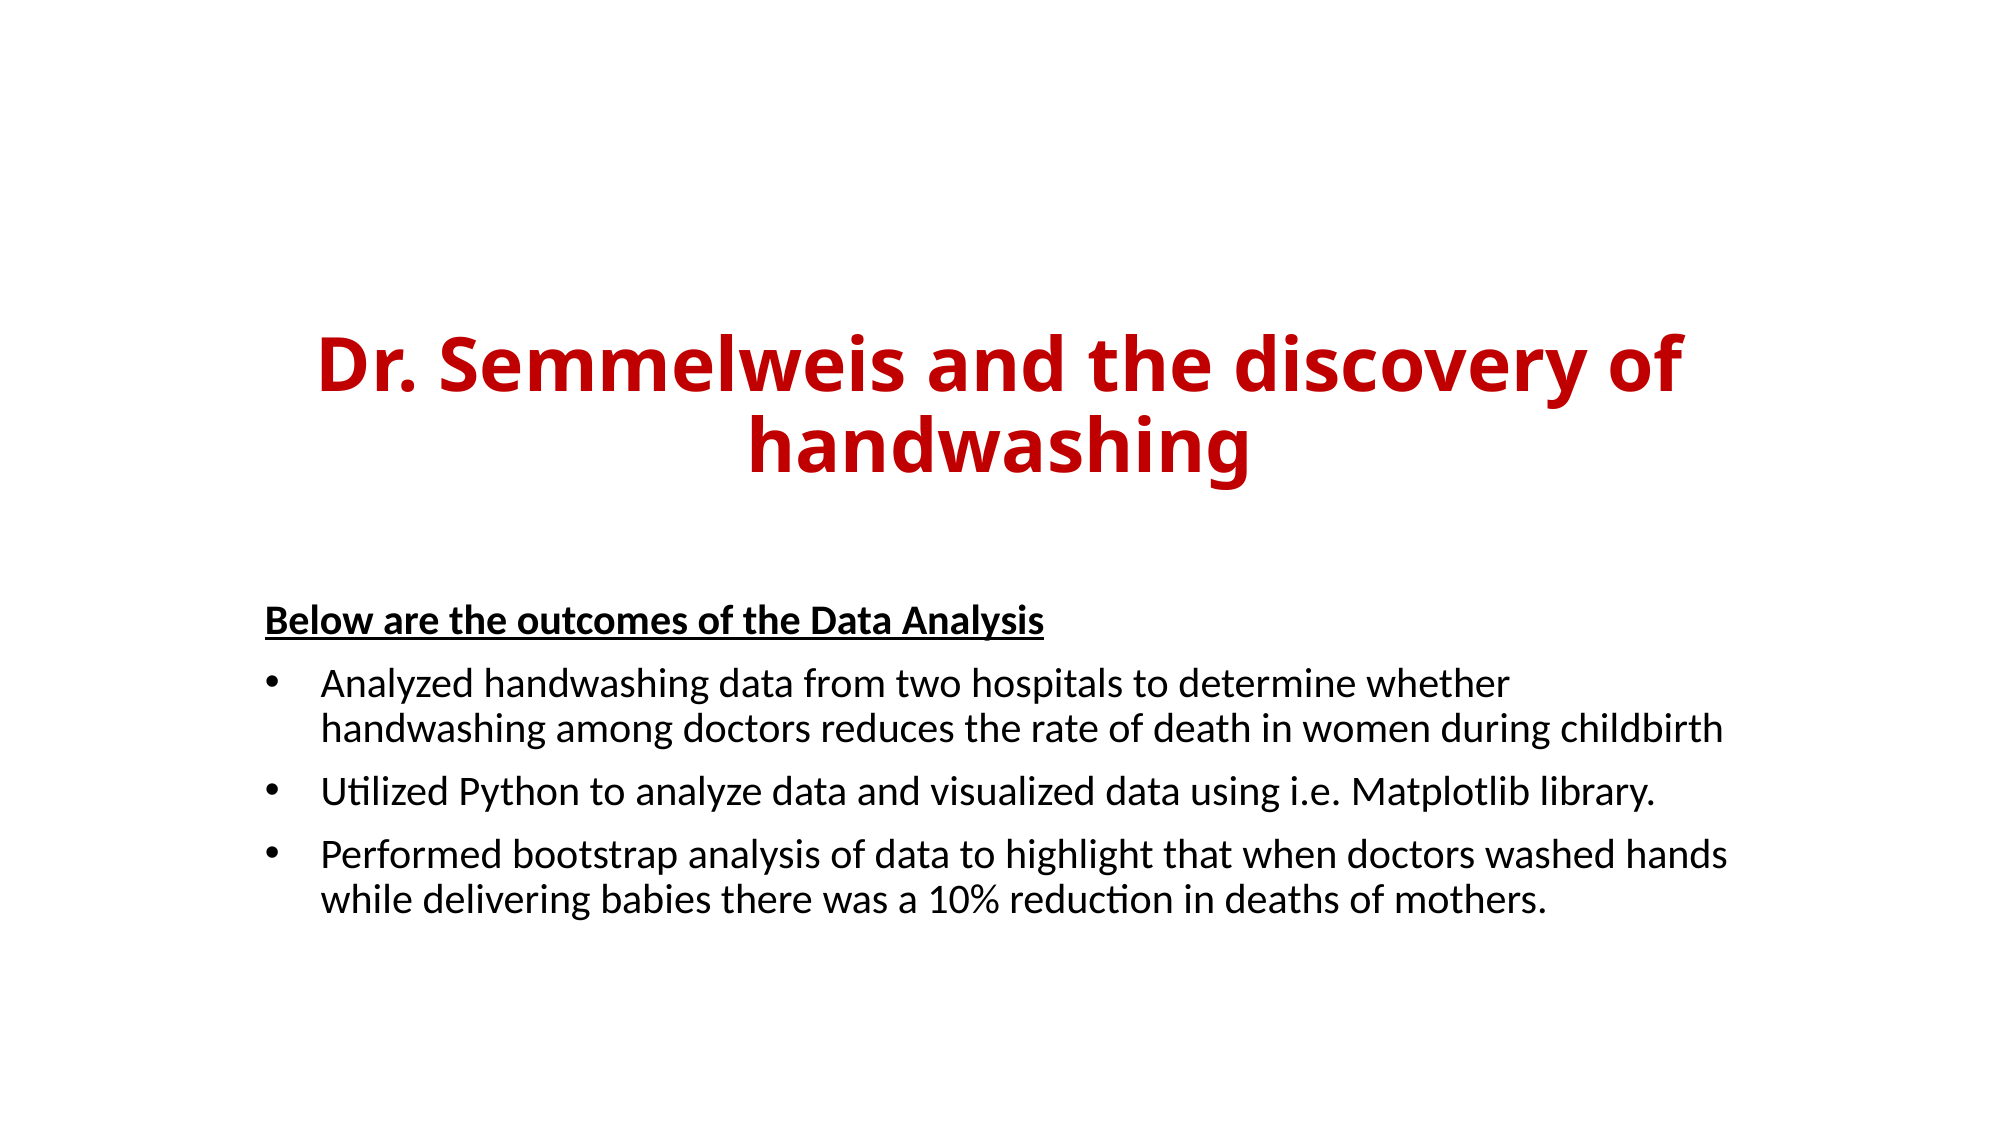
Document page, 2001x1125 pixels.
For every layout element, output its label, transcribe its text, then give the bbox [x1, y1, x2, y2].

title Dr. Semmelweis and the discovery of handwashing [249, 184, 1750, 576]
subtitle Below are the outcomes of the Data Analysis Analyzed handwashing data from two hospitals to determine whether handwashing among doctors reduces the rate of death in women during childbirth Utilized Python to analyze data and visualized data using i.e. Matplotlib library. Performed bootstrap analysis of data to highlight that when doctors washed hands while delivering babies there was a 10% reduction in deaths of mothers. [249, 590, 1750, 941]
